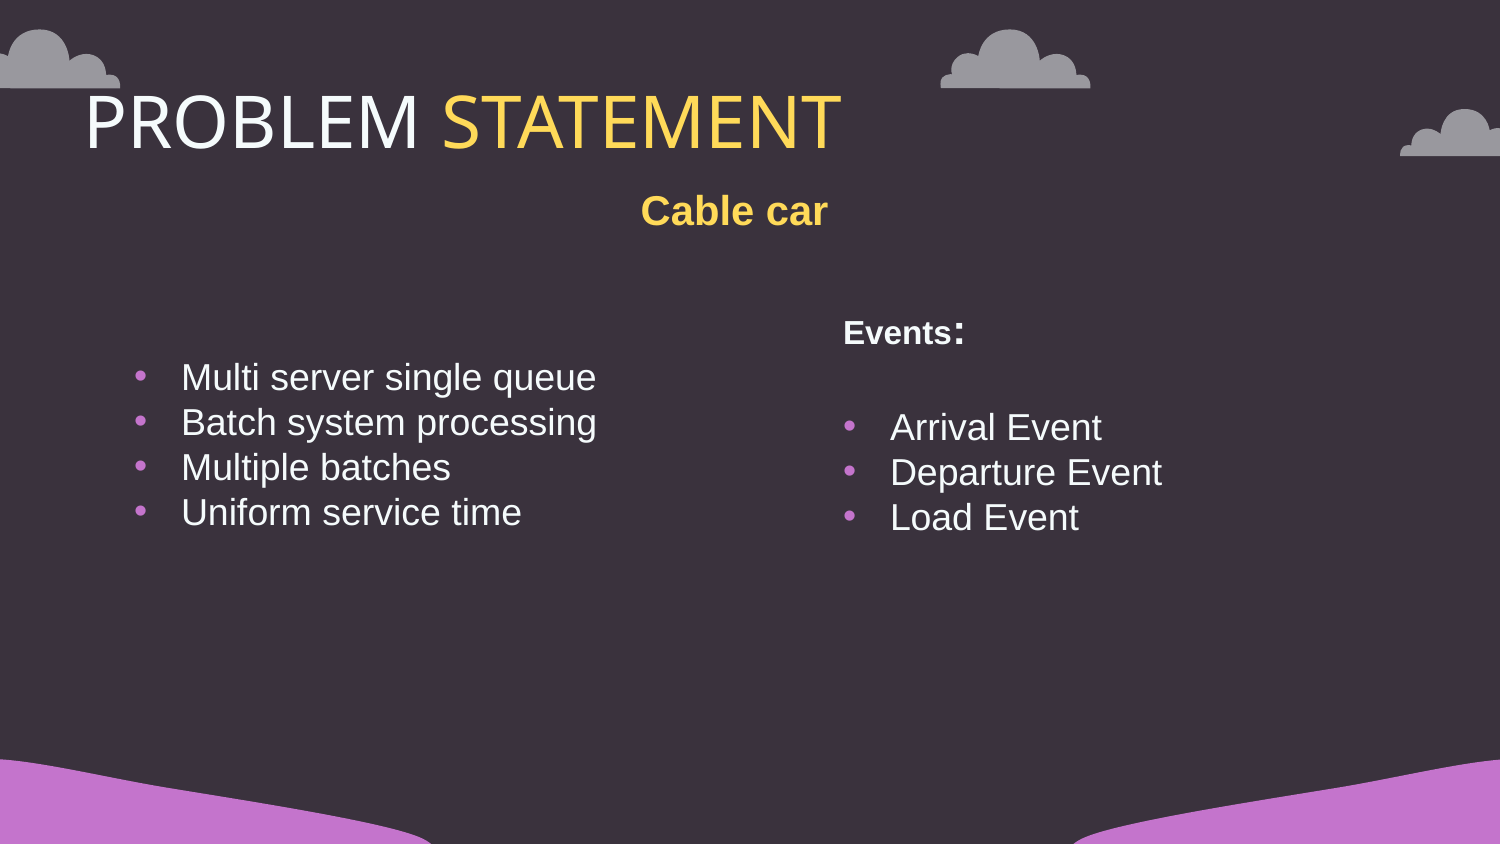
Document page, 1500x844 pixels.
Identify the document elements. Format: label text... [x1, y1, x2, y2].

title PROBLEM STATEMENT [68, 60, 1335, 154]
text_box Events: Arrival Event Departure Event Load Event [828, 288, 1440, 767]
text_box Cable car [408, 168, 1061, 255]
text_box Multi server single queue Batch system processing Multiple batches Uniform service time [119, 288, 743, 652]
